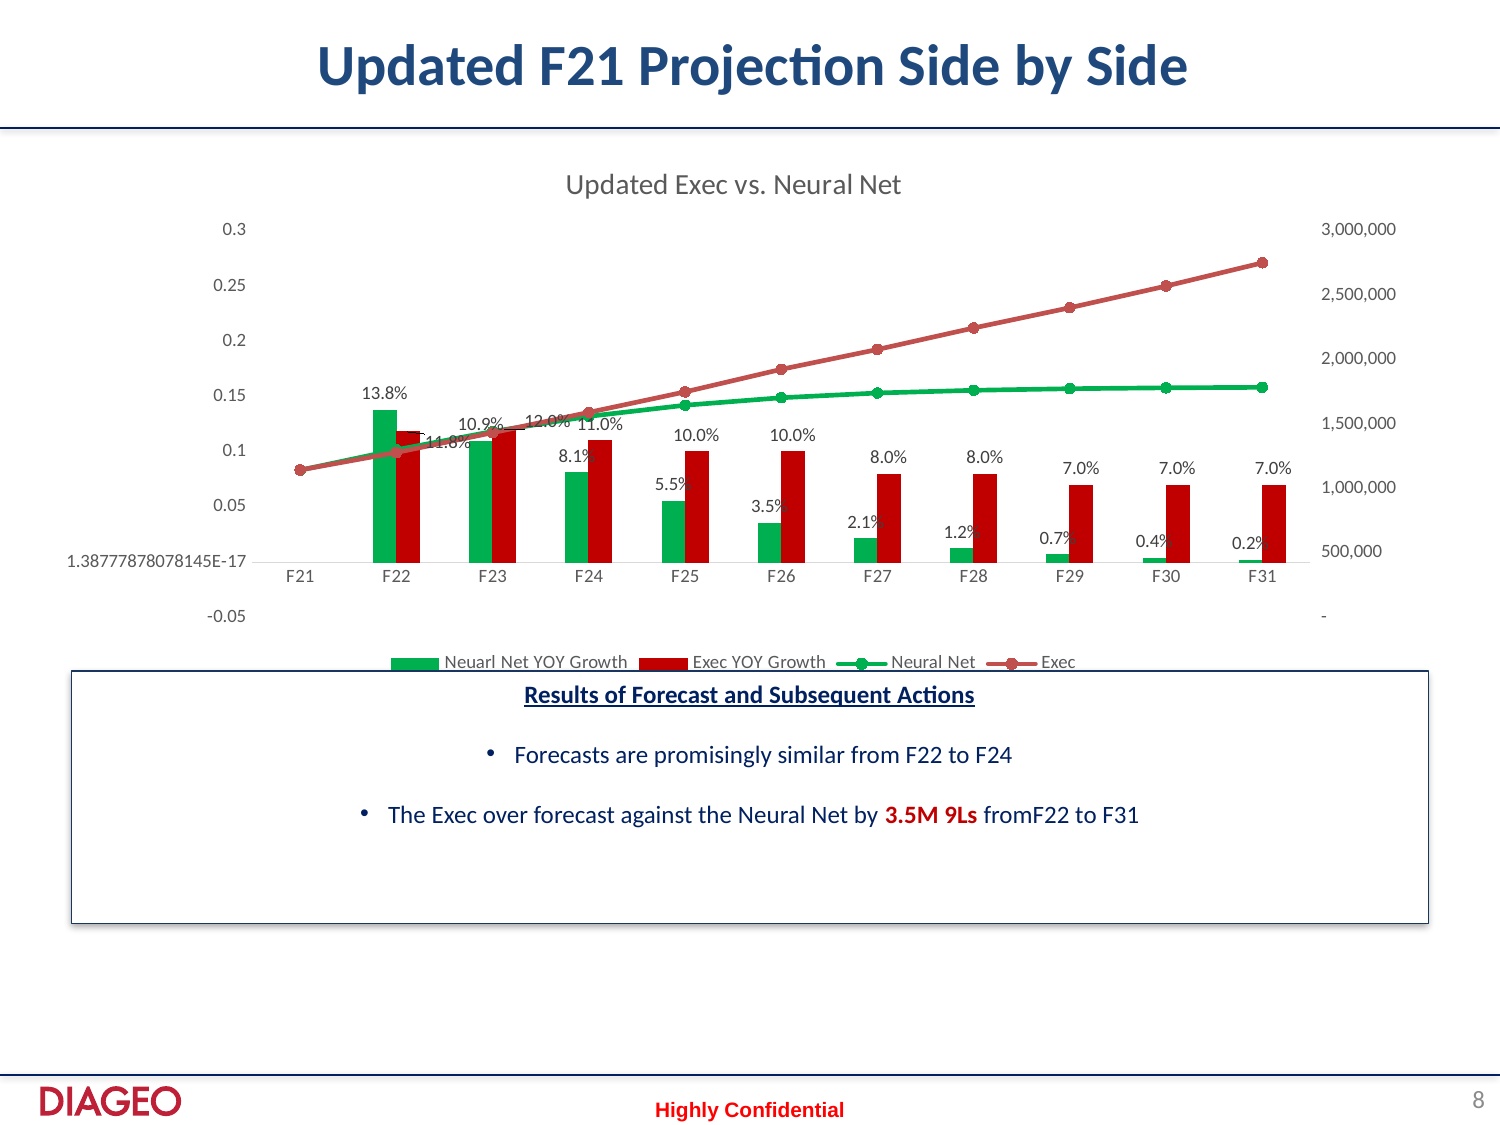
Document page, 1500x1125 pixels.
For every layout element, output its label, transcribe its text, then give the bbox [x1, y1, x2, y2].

text_box Updated F21 Projection Side by Side [16, 19, 1489, 105]
text_box Results of Forecast and Subsequent Actions Forecasts are promisingly similar from F22 to F24 The Exec over forecast against the Neural Net by 3.5M 9Ls fromF22 to F31 [71, 687, 1429, 924]
chart [38, 145, 1429, 680]
slide_number 8 [1149, 1068, 1500, 1125]
